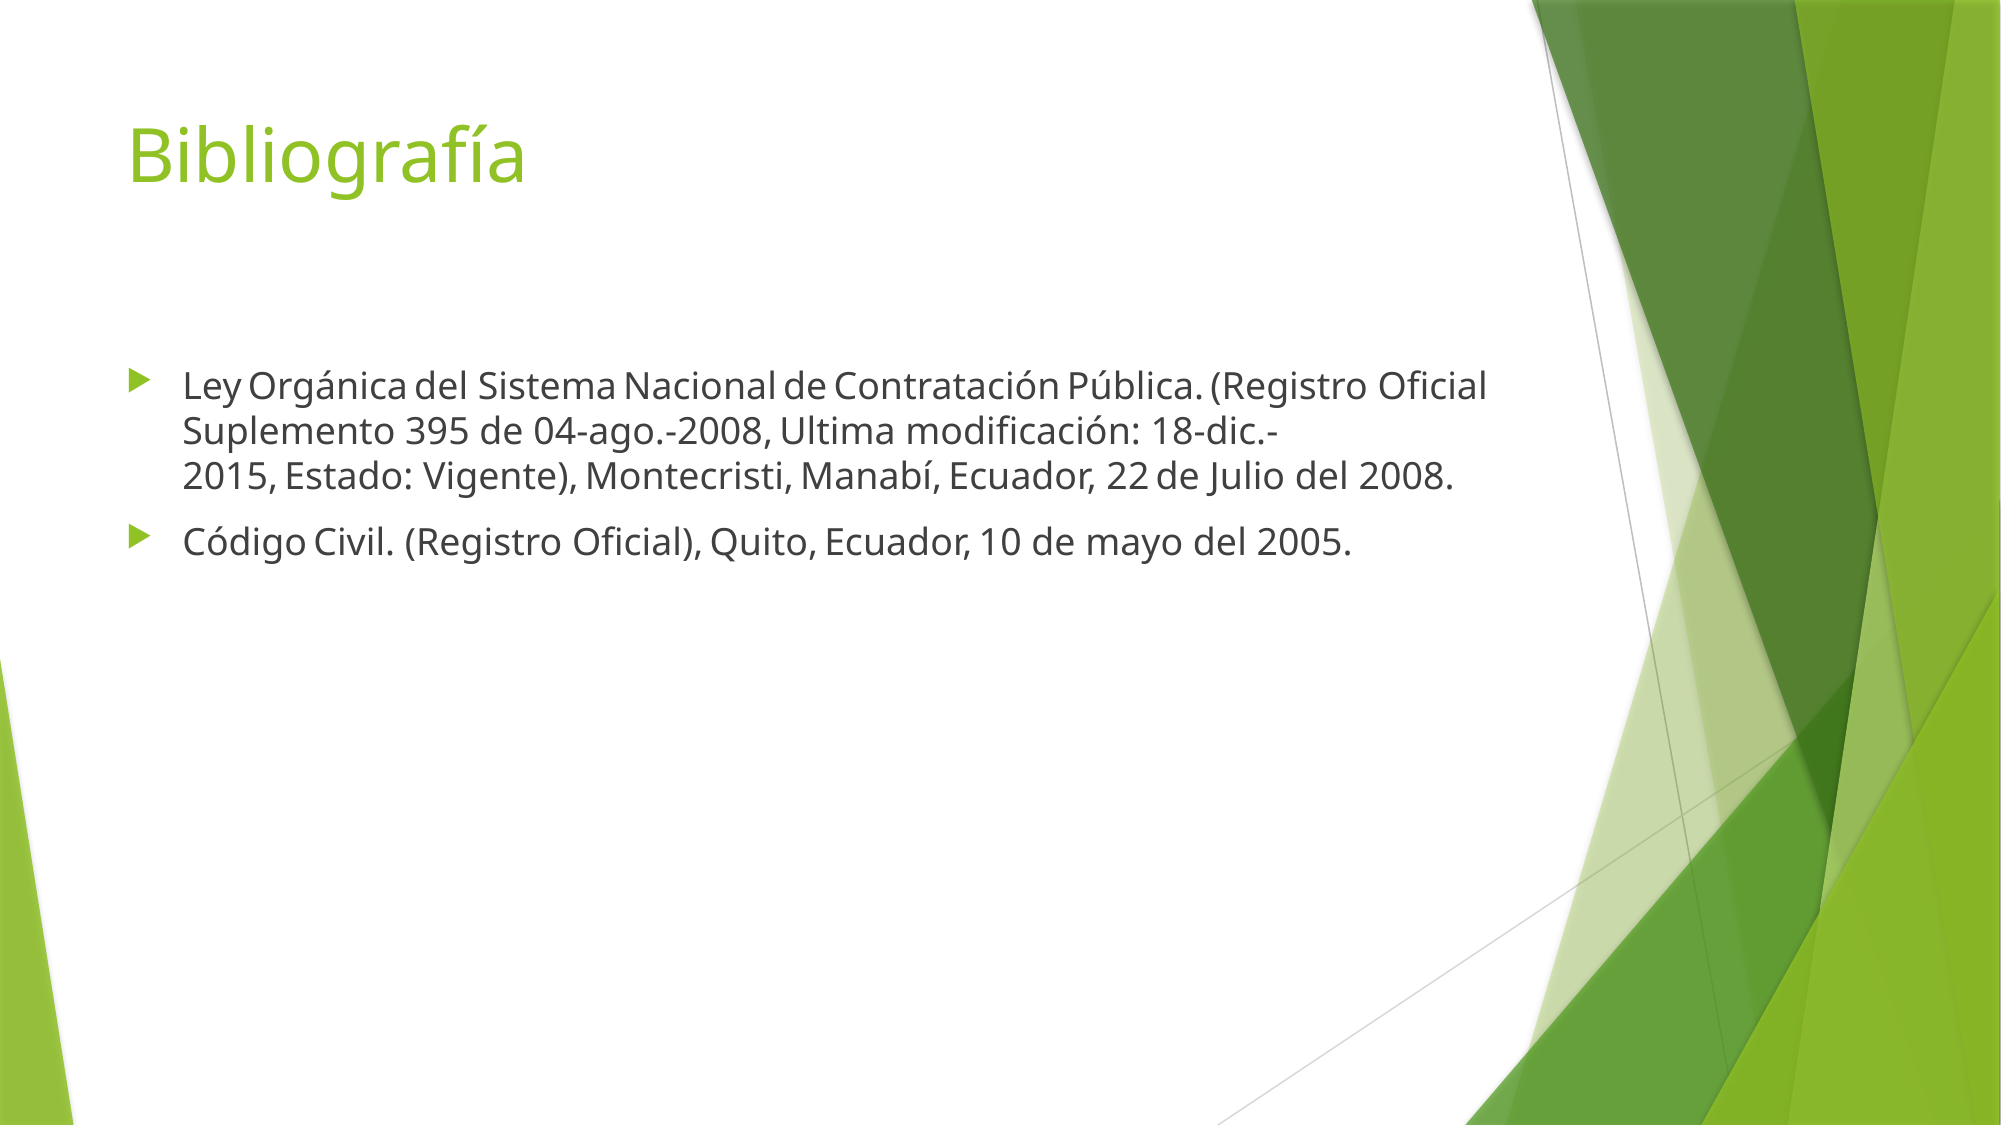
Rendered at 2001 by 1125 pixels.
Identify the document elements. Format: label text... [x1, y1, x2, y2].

list Ley Orgánica del Sistema Nacional de Contratación Pública. (Registro Oficial Suplemento 395 de 04-ago.-2008, Ultima modificación: 18-dic.-2015, Estado: Vigente), Montecristi, Manabí, Ecuador, 22 de Julio del 2008. Código Civil. (Registro Oficial), Quito, Ecuador, 10 de mayo del 2005. [111, 354, 1522, 992]
title Bibliografía [111, 99, 1522, 317]
